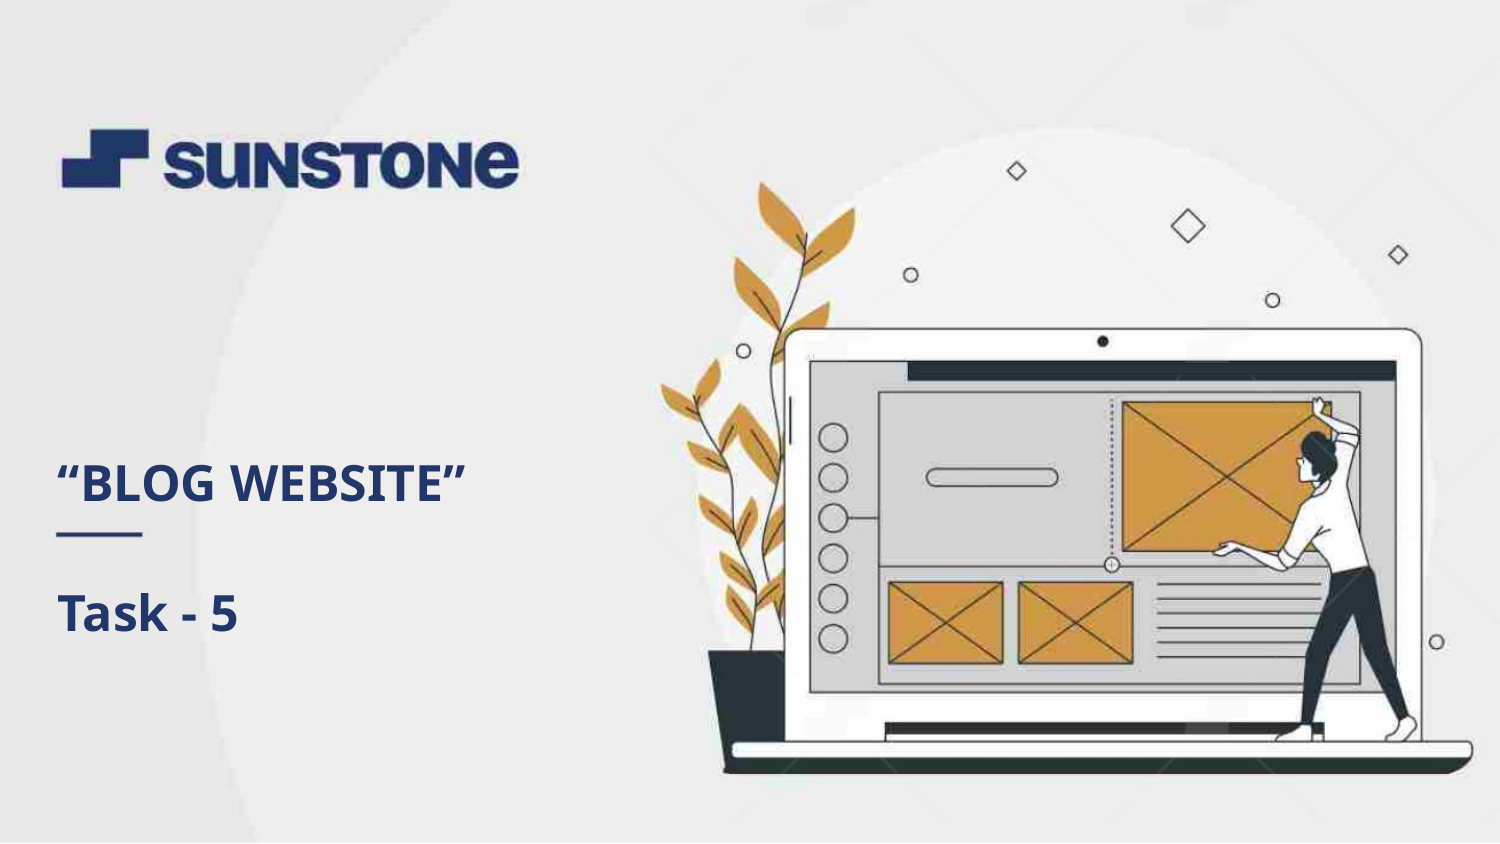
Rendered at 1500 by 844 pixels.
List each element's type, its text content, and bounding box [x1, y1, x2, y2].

text_box “BLOG WEBSITE” Task - 5 [57, 441, 707, 642]
text_box [0, 0, 1500, 844]
